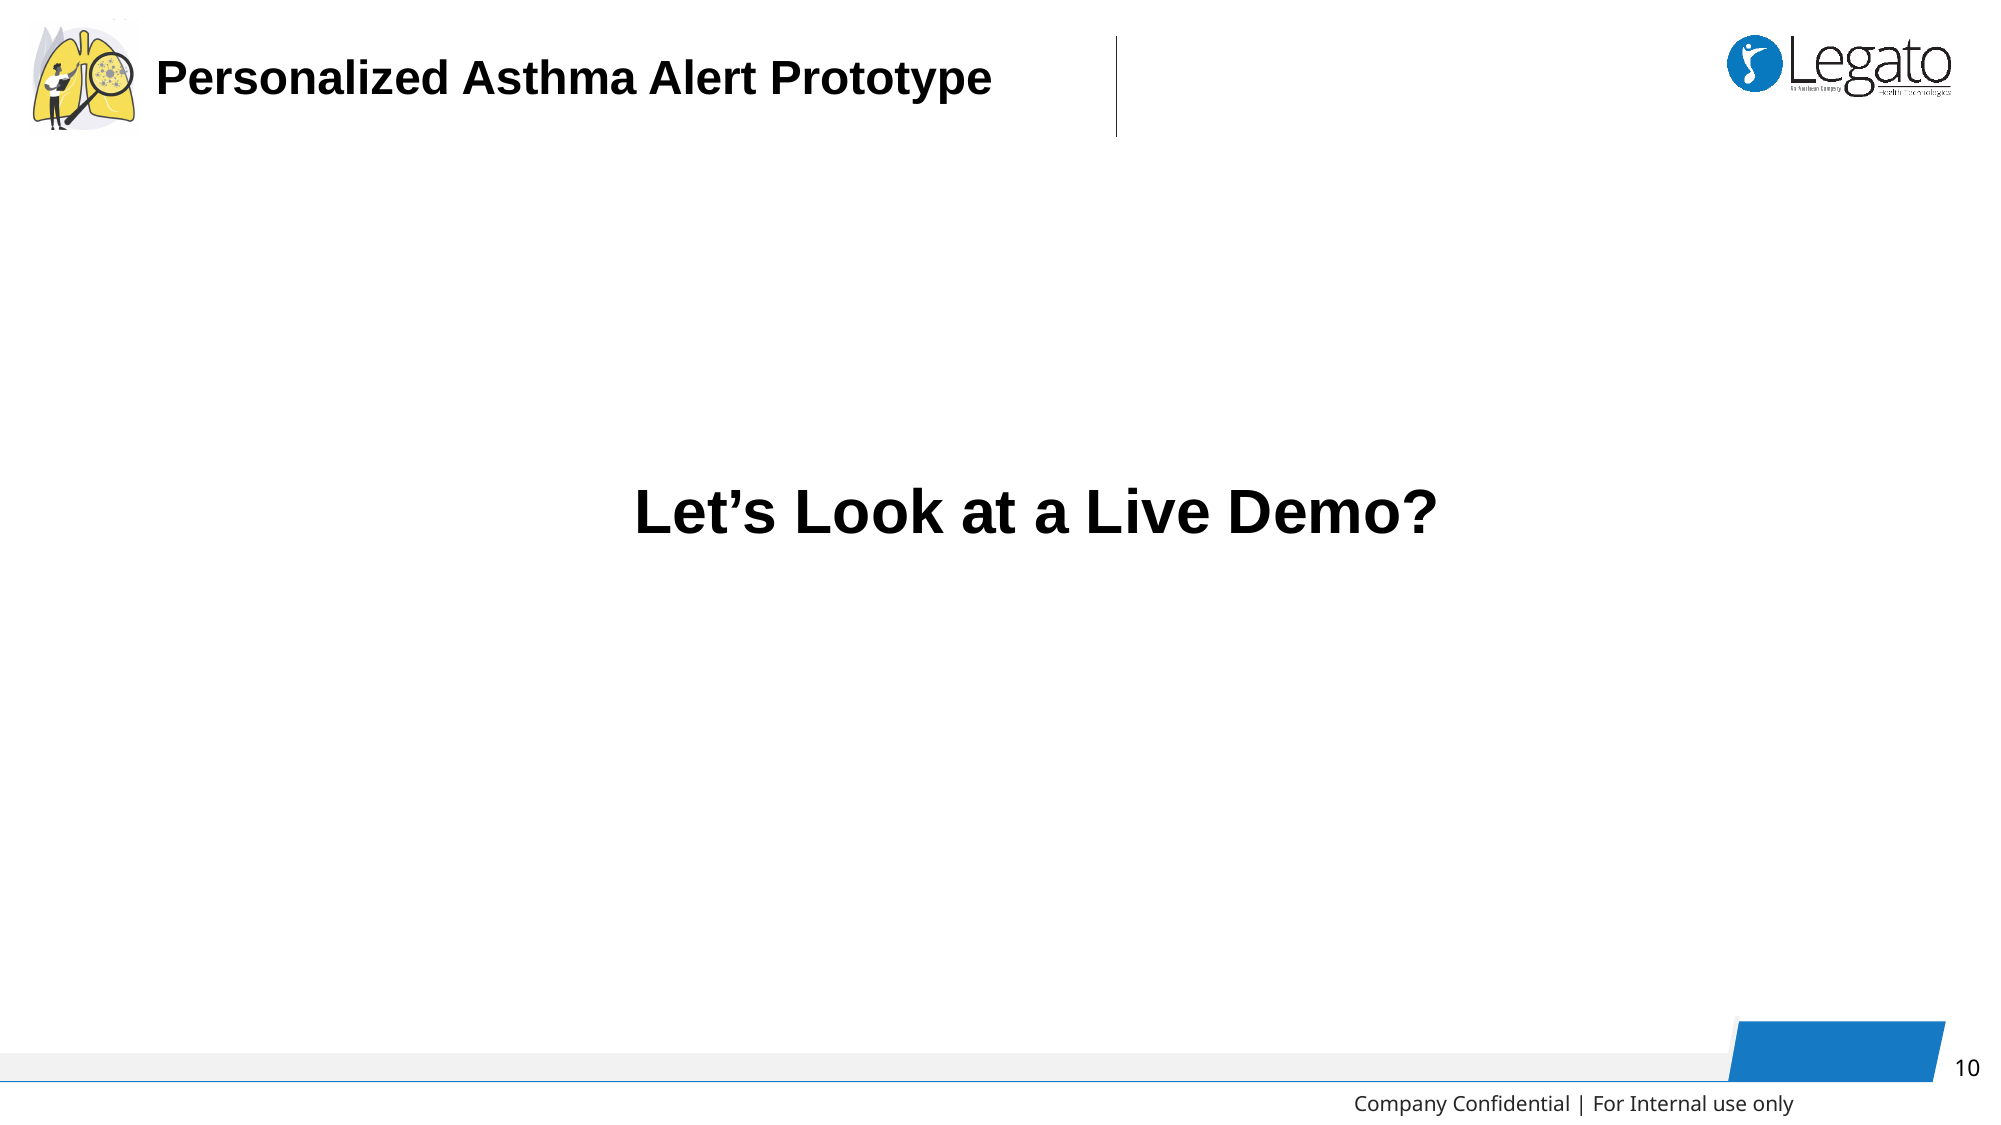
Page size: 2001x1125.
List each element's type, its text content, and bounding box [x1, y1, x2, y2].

picture [26, 19, 141, 136]
slide_number 10 [1919, 1038, 1996, 1100]
title Personalized Asthma Alert Prototype [141, 29, 1090, 130]
picture [1727, 35, 1951, 97]
text_box Let’s Look at a Live Demo? [504, 455, 1496, 563]
